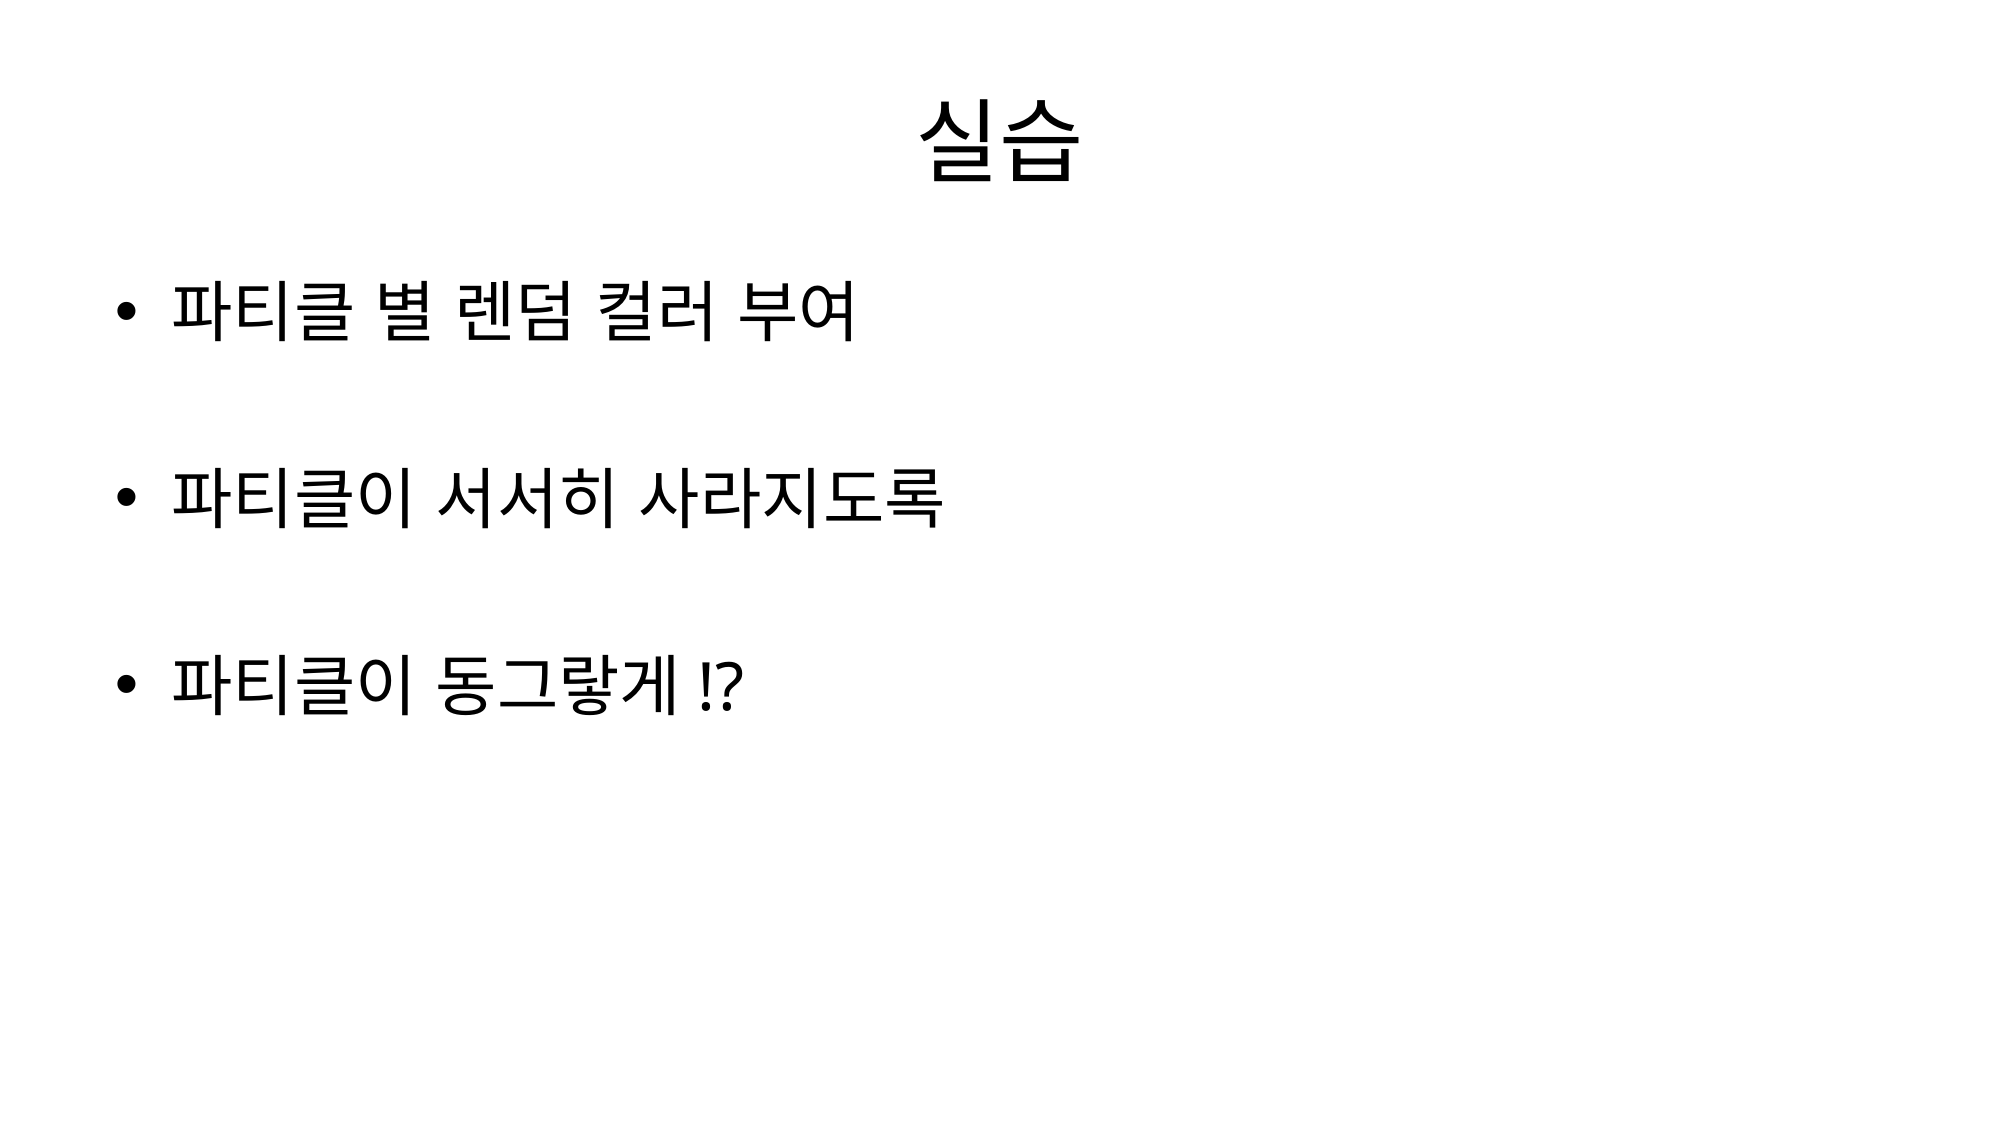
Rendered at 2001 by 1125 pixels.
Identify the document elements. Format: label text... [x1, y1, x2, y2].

list 파티클 별 렌덤 컬러 부여 파티클이 서서히 사라지도록 파티클이 동그랗게!? [99, 262, 1900, 1005]
title 실습 [99, 45, 1900, 233]
